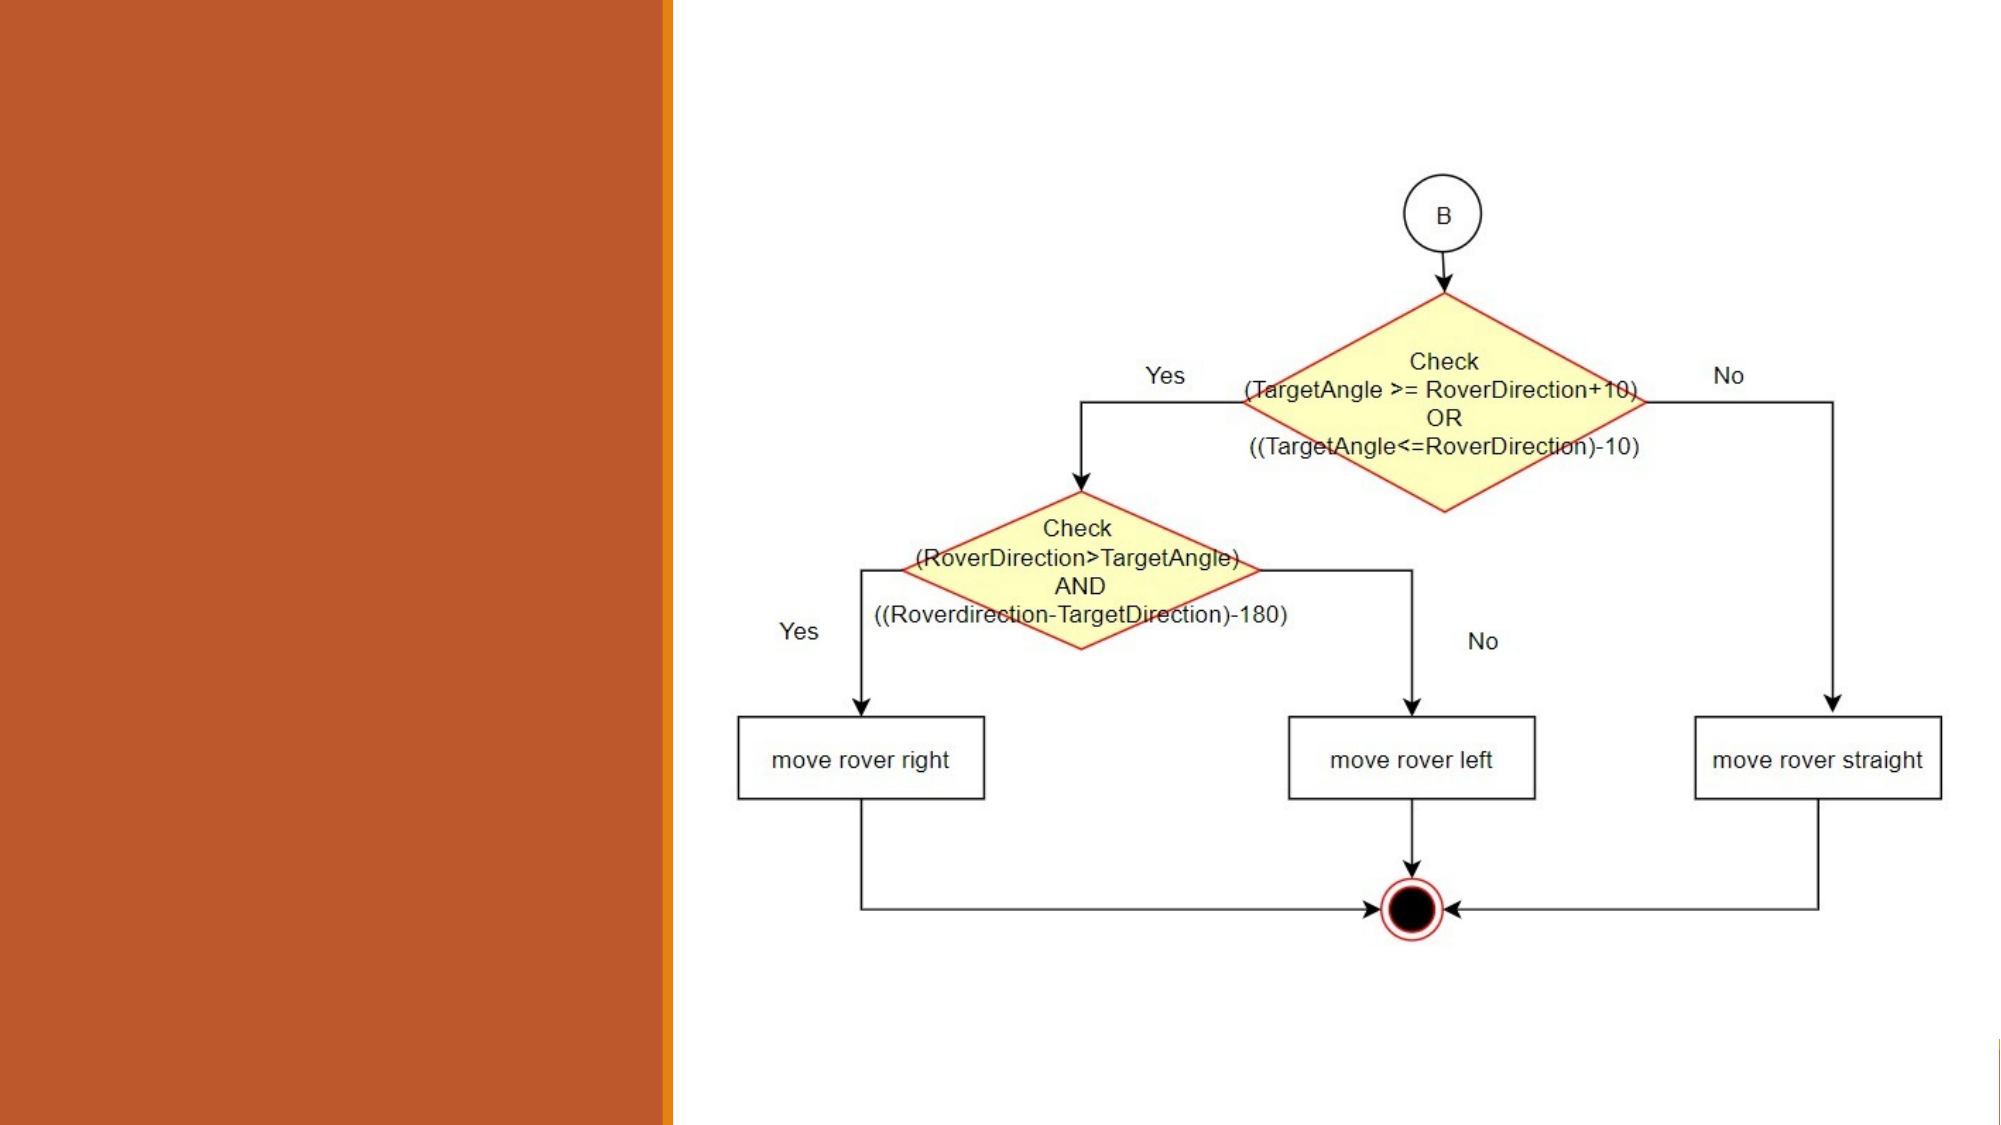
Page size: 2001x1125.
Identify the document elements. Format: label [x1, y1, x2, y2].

text_box [0, 0, 661, 1125]
text_box [661, 0, 674, 1125]
picture [706, 155, 1966, 983]
text_box [674, 0, 2000, 1125]
